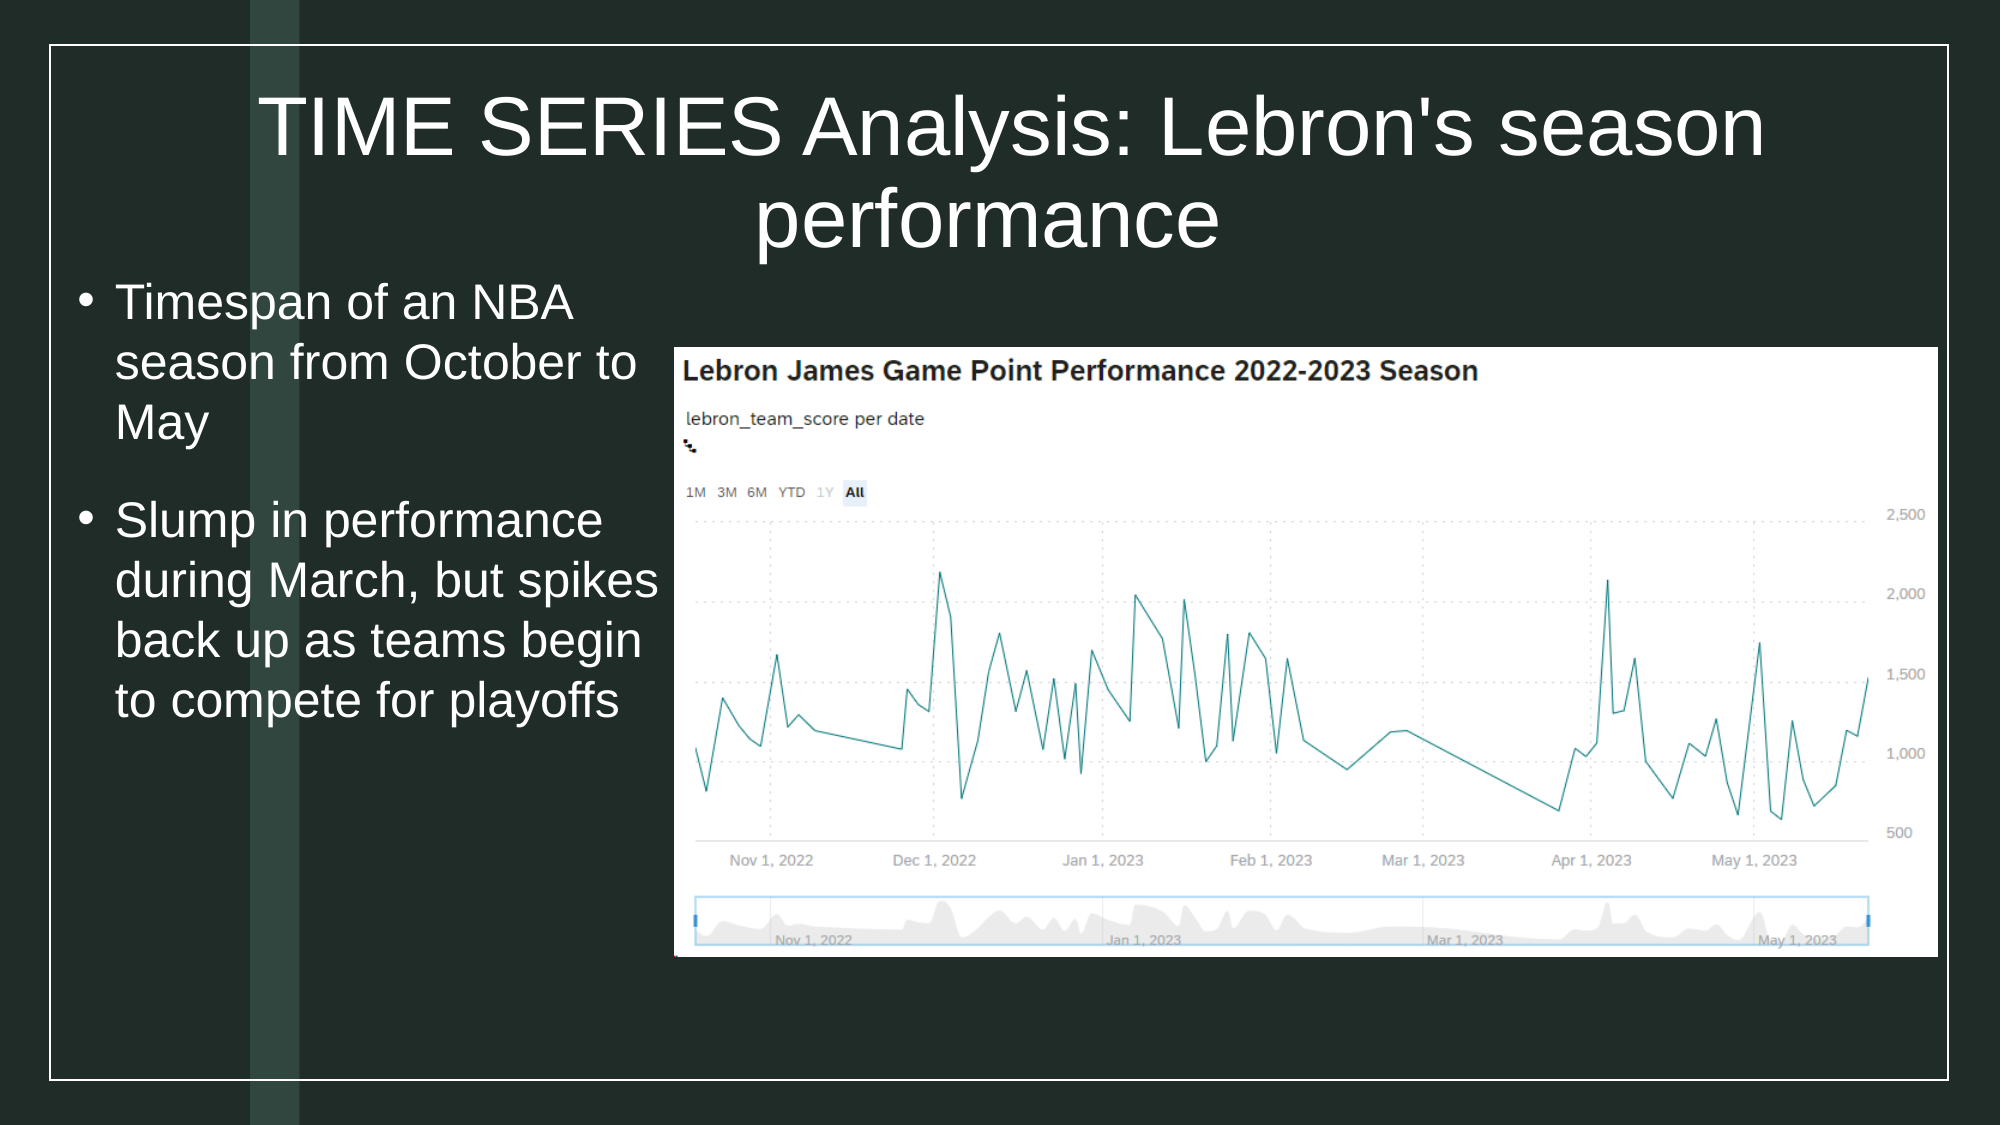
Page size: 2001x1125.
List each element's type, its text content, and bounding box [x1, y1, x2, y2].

title TIME SERIES Analysis: Lebron's season performance [62, 62, 1938, 280]
picture [674, 347, 1938, 963]
list Timespan of an NBA season from October to May Slump in performance during March, but spikes back up as teams begin to compete for playoffs [62, 261, 712, 1025]
